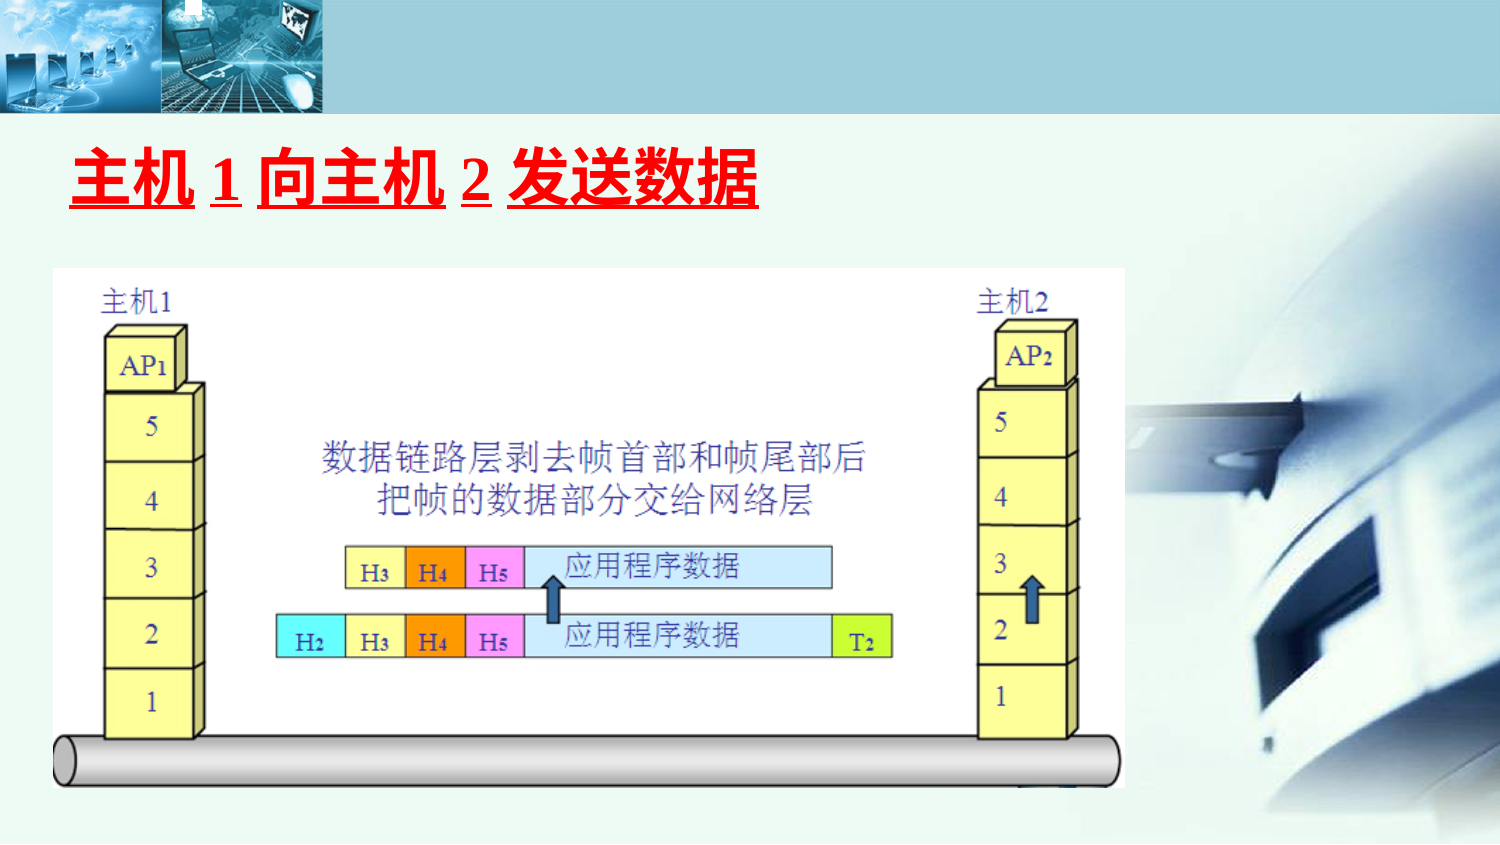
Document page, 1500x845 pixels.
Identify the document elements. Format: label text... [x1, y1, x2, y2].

text_box 主机1向主机2发送数据 [69, 135, 760, 221]
picture [0, 0, 1500, 844]
